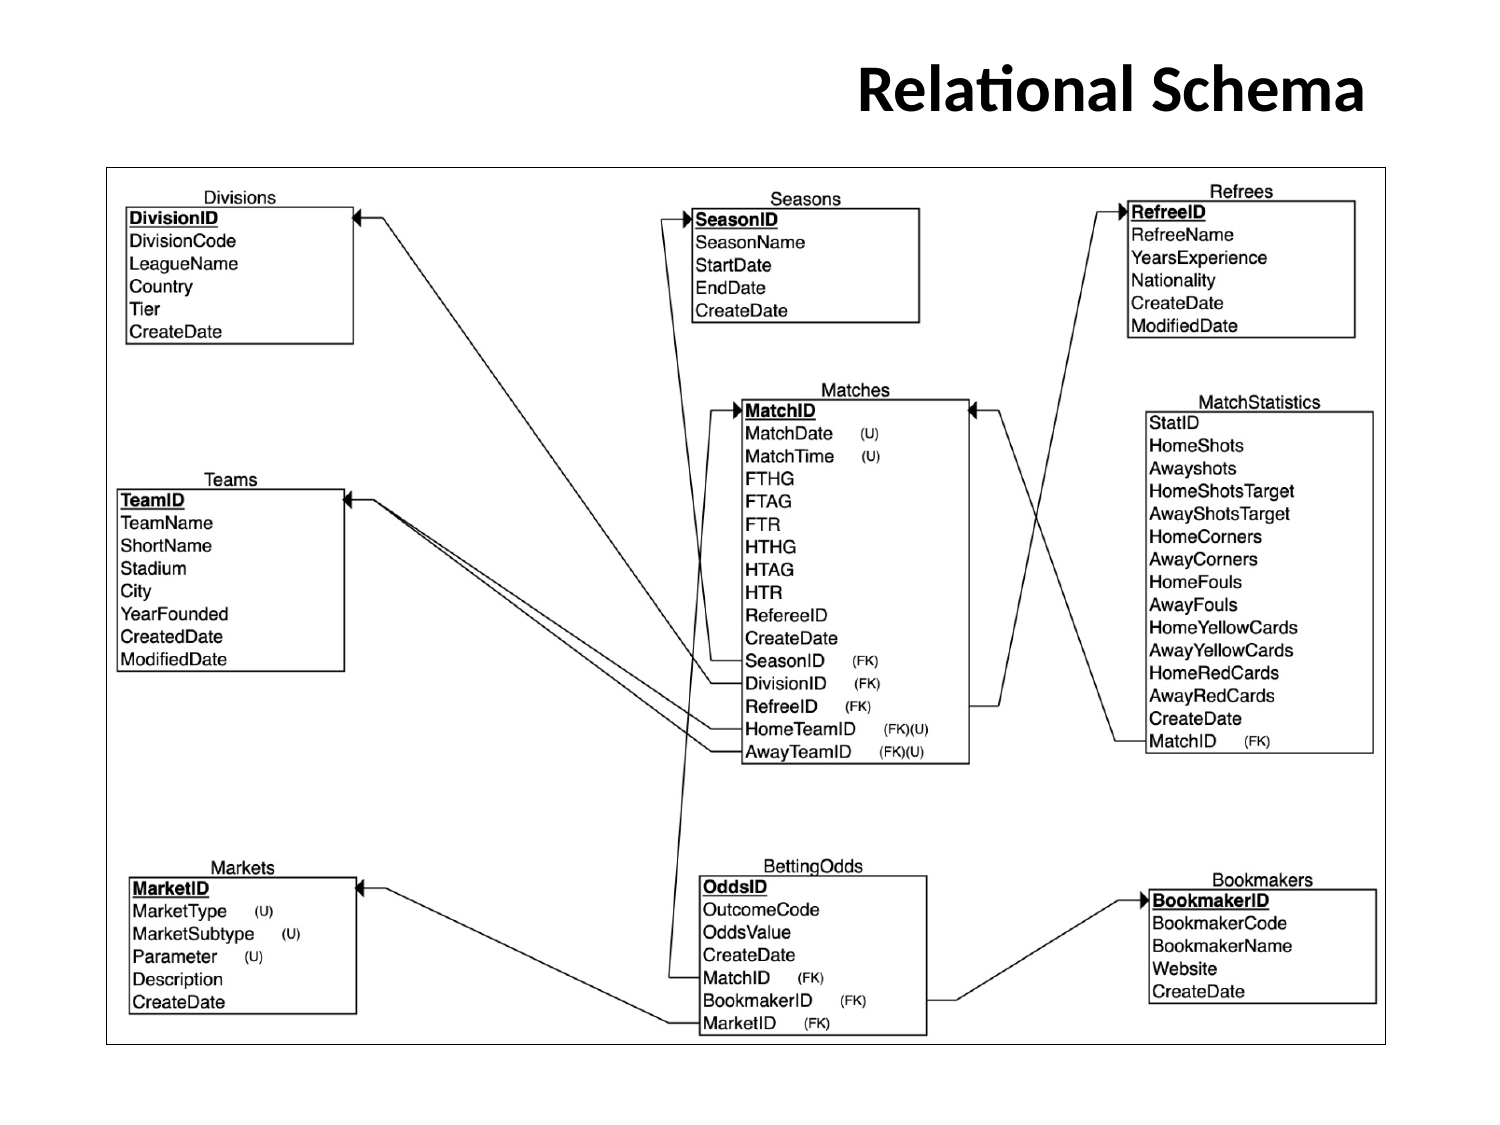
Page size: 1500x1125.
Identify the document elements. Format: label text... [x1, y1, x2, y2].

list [105, 167, 1386, 1045]
title Relational Schema [842, 43, 1386, 133]
